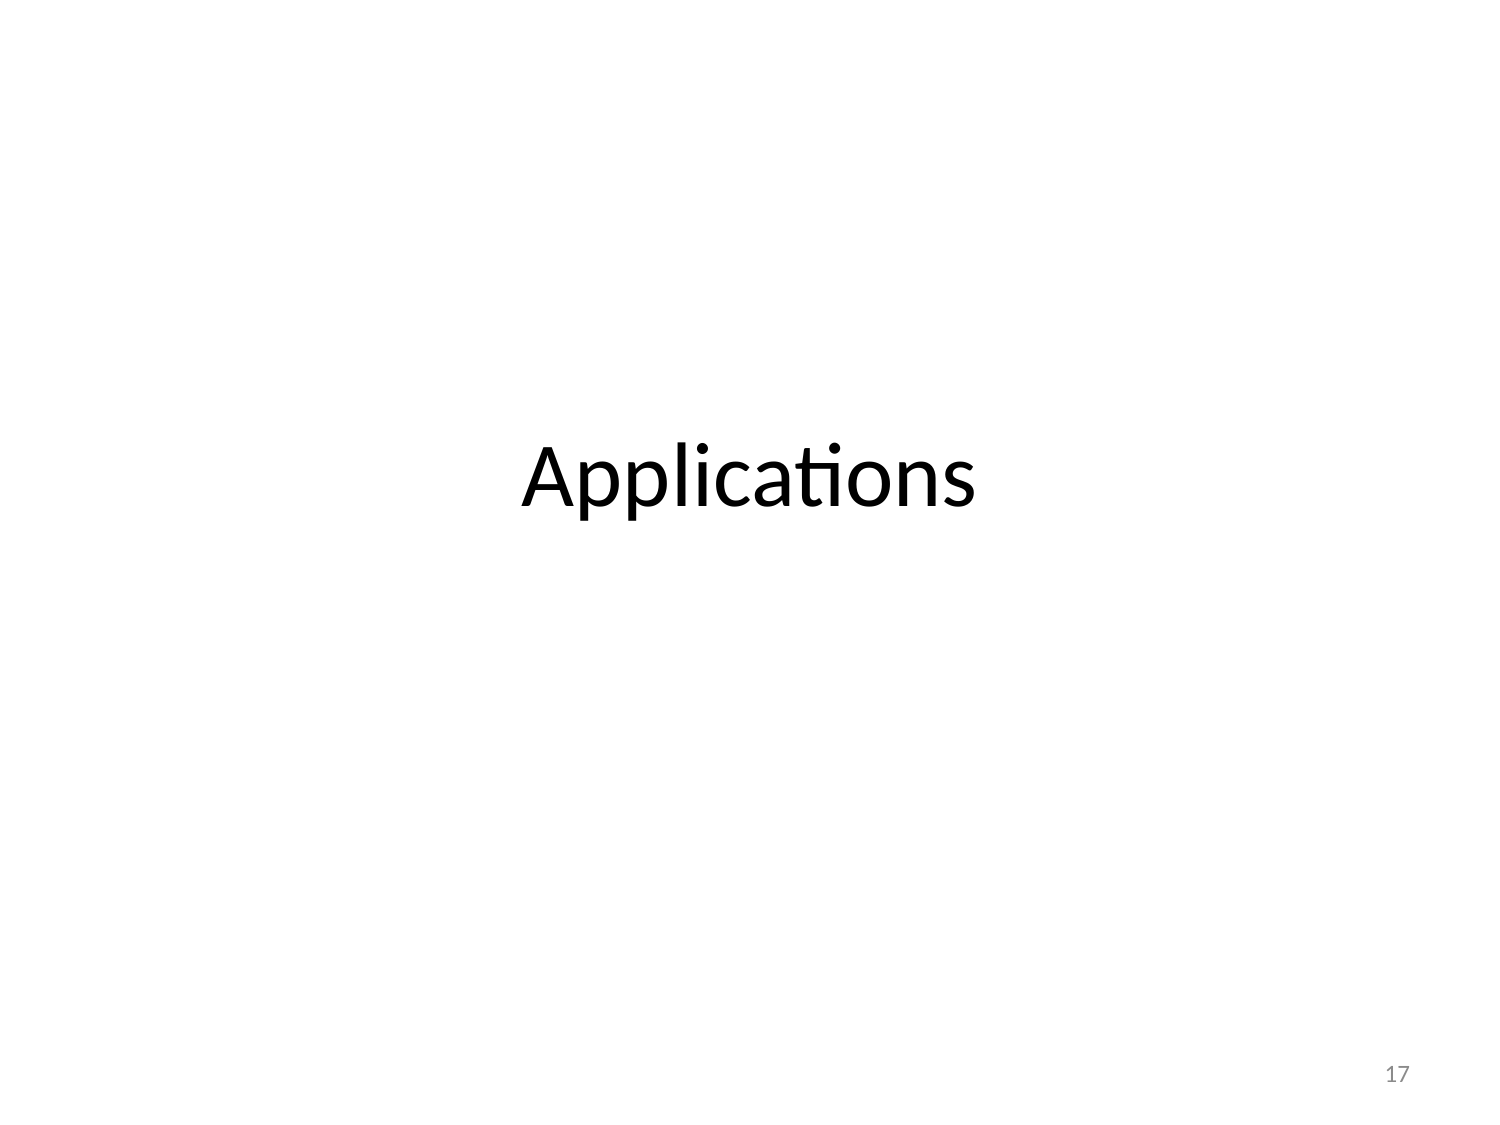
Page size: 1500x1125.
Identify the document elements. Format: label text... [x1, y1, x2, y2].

slide_number 17 [1074, 1042, 1425, 1103]
title Applications [112, 349, 1388, 591]
